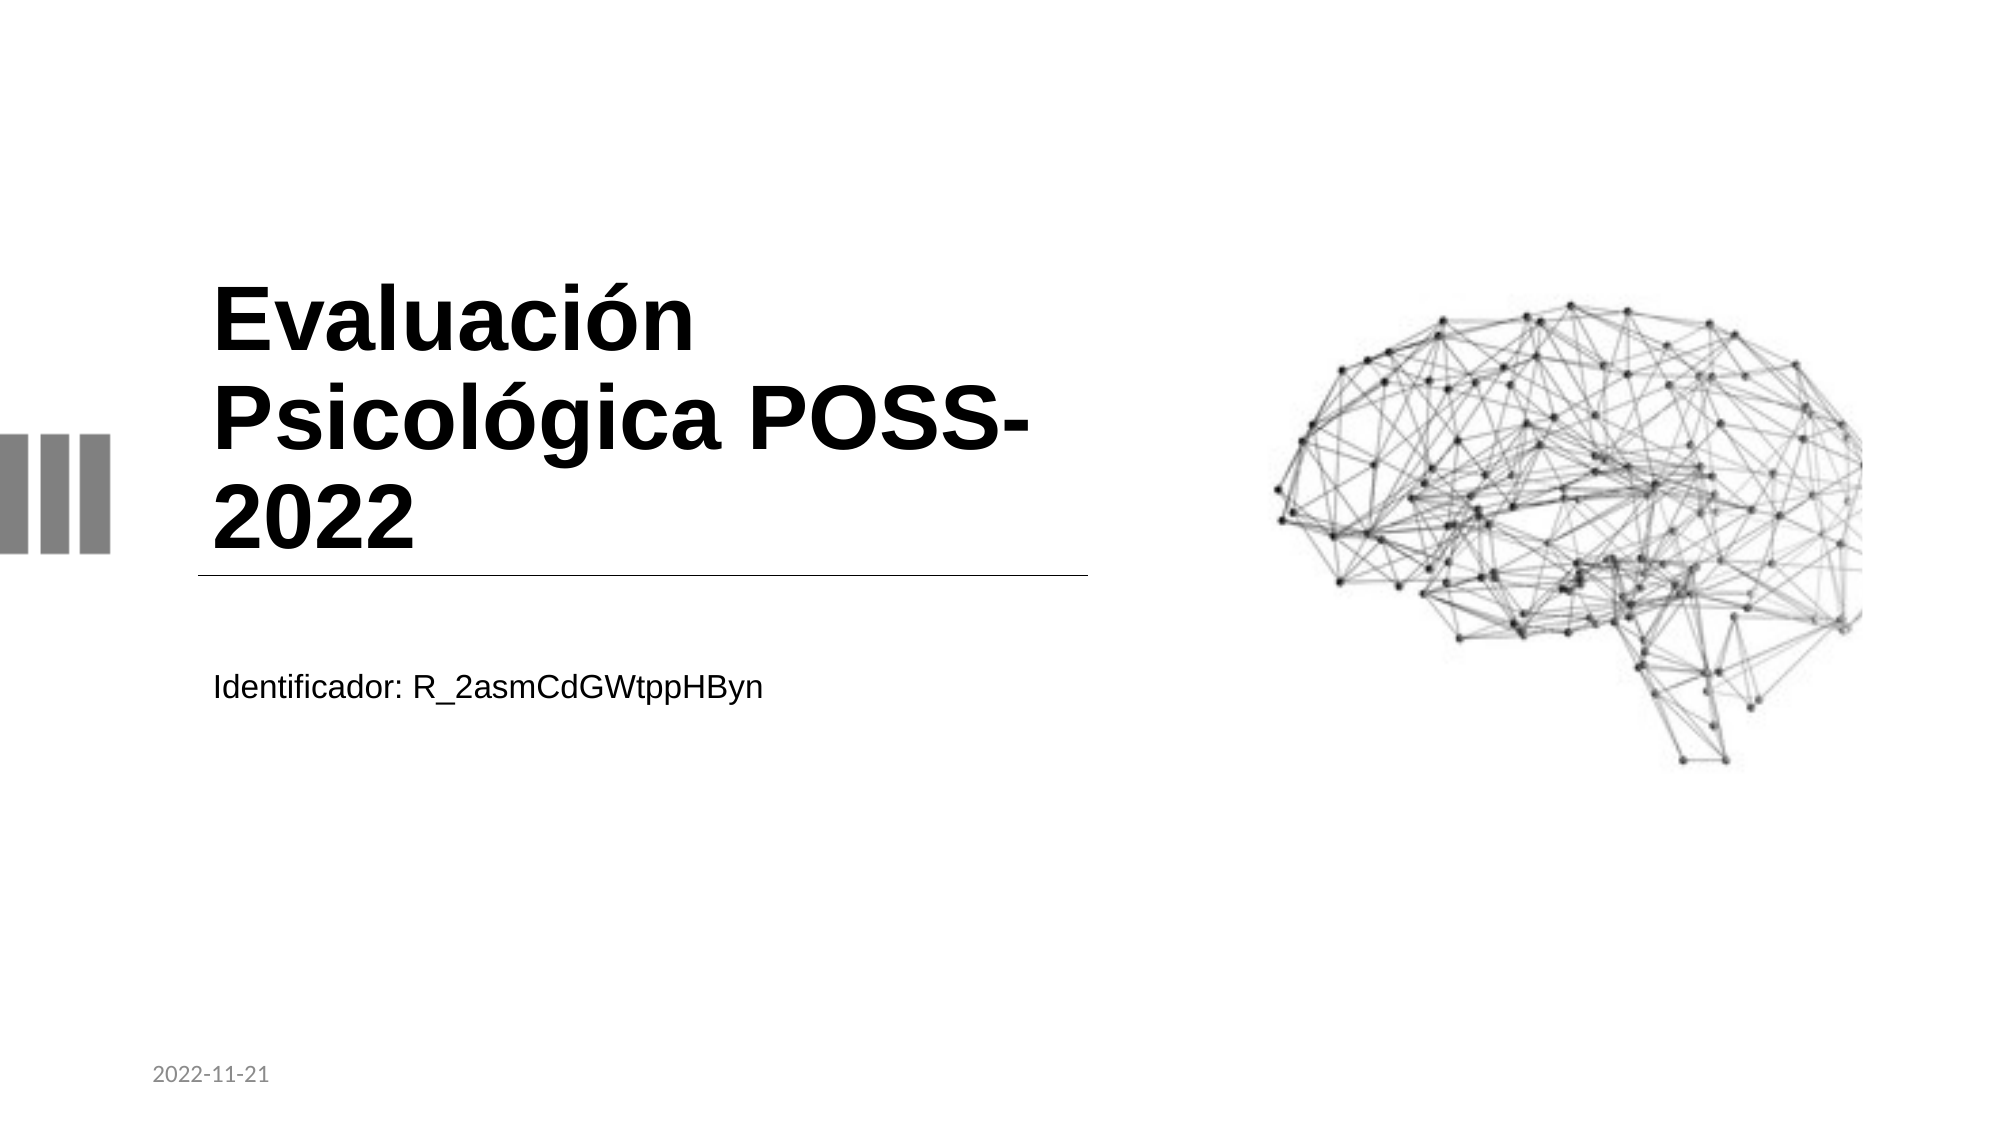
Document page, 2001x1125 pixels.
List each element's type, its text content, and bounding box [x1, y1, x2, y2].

picture [1202, 208, 1863, 860]
subtitle Identificador: R_2asmCdGWtppHByn [197, 590, 1398, 863]
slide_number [137, 1042, 588, 1103]
title Evaluación Psicológica POSS-2022 [197, 184, 1088, 576]
picture [0, 420, 123, 563]
